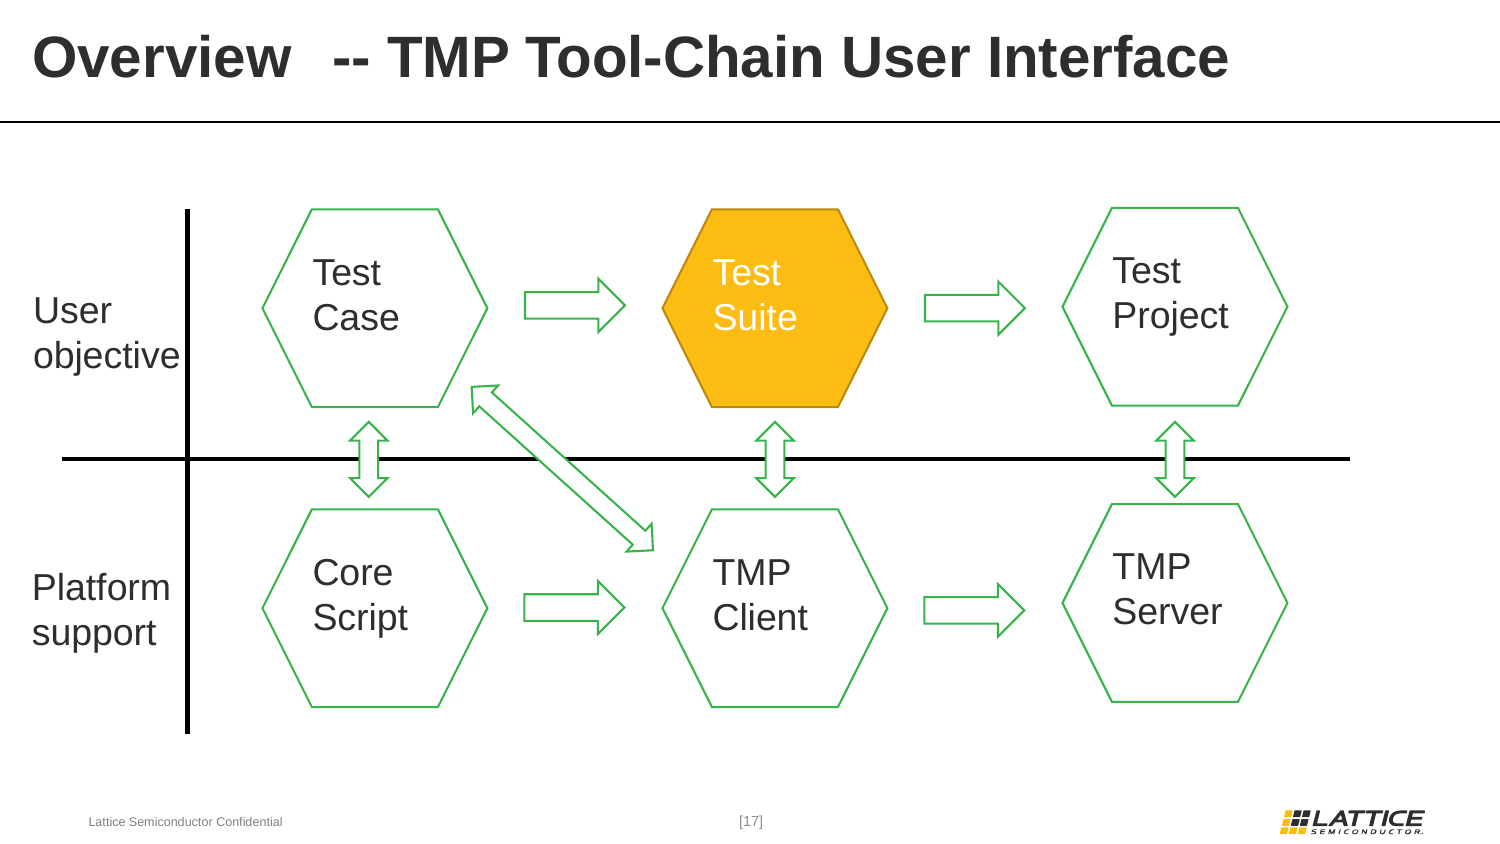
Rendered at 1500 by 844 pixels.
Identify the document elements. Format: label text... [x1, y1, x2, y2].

text_box [753, 420, 797, 459]
text_box Platform support [17, 555, 187, 660]
text_box Core Script [261, 508, 489, 709]
text_box Test Suite [661, 208, 889, 409]
text_box [347, 460, 391, 499]
title Overview -- TMP Tool-Chain User Interface [17, 18, 1413, 97]
text_box Test Case [261, 208, 489, 409]
text_box [537, 460, 655, 553]
text_box [523, 276, 627, 335]
text_box [470, 384, 568, 459]
text_box TMP Server [1061, 503, 1289, 703]
text_box [753, 460, 797, 499]
text_box User objective [188, 278, 196, 384]
text_box User objective [18, 278, 187, 384]
text_box [1153, 460, 1197, 499]
text_box [347, 420, 391, 459]
text_box [523, 578, 626, 637]
text_box [923, 279, 1027, 338]
text_box [1153, 420, 1197, 459]
text_box [923, 581, 1026, 640]
text_box TMP Client [661, 508, 889, 709]
text_box Test Project [1061, 206, 1289, 407]
